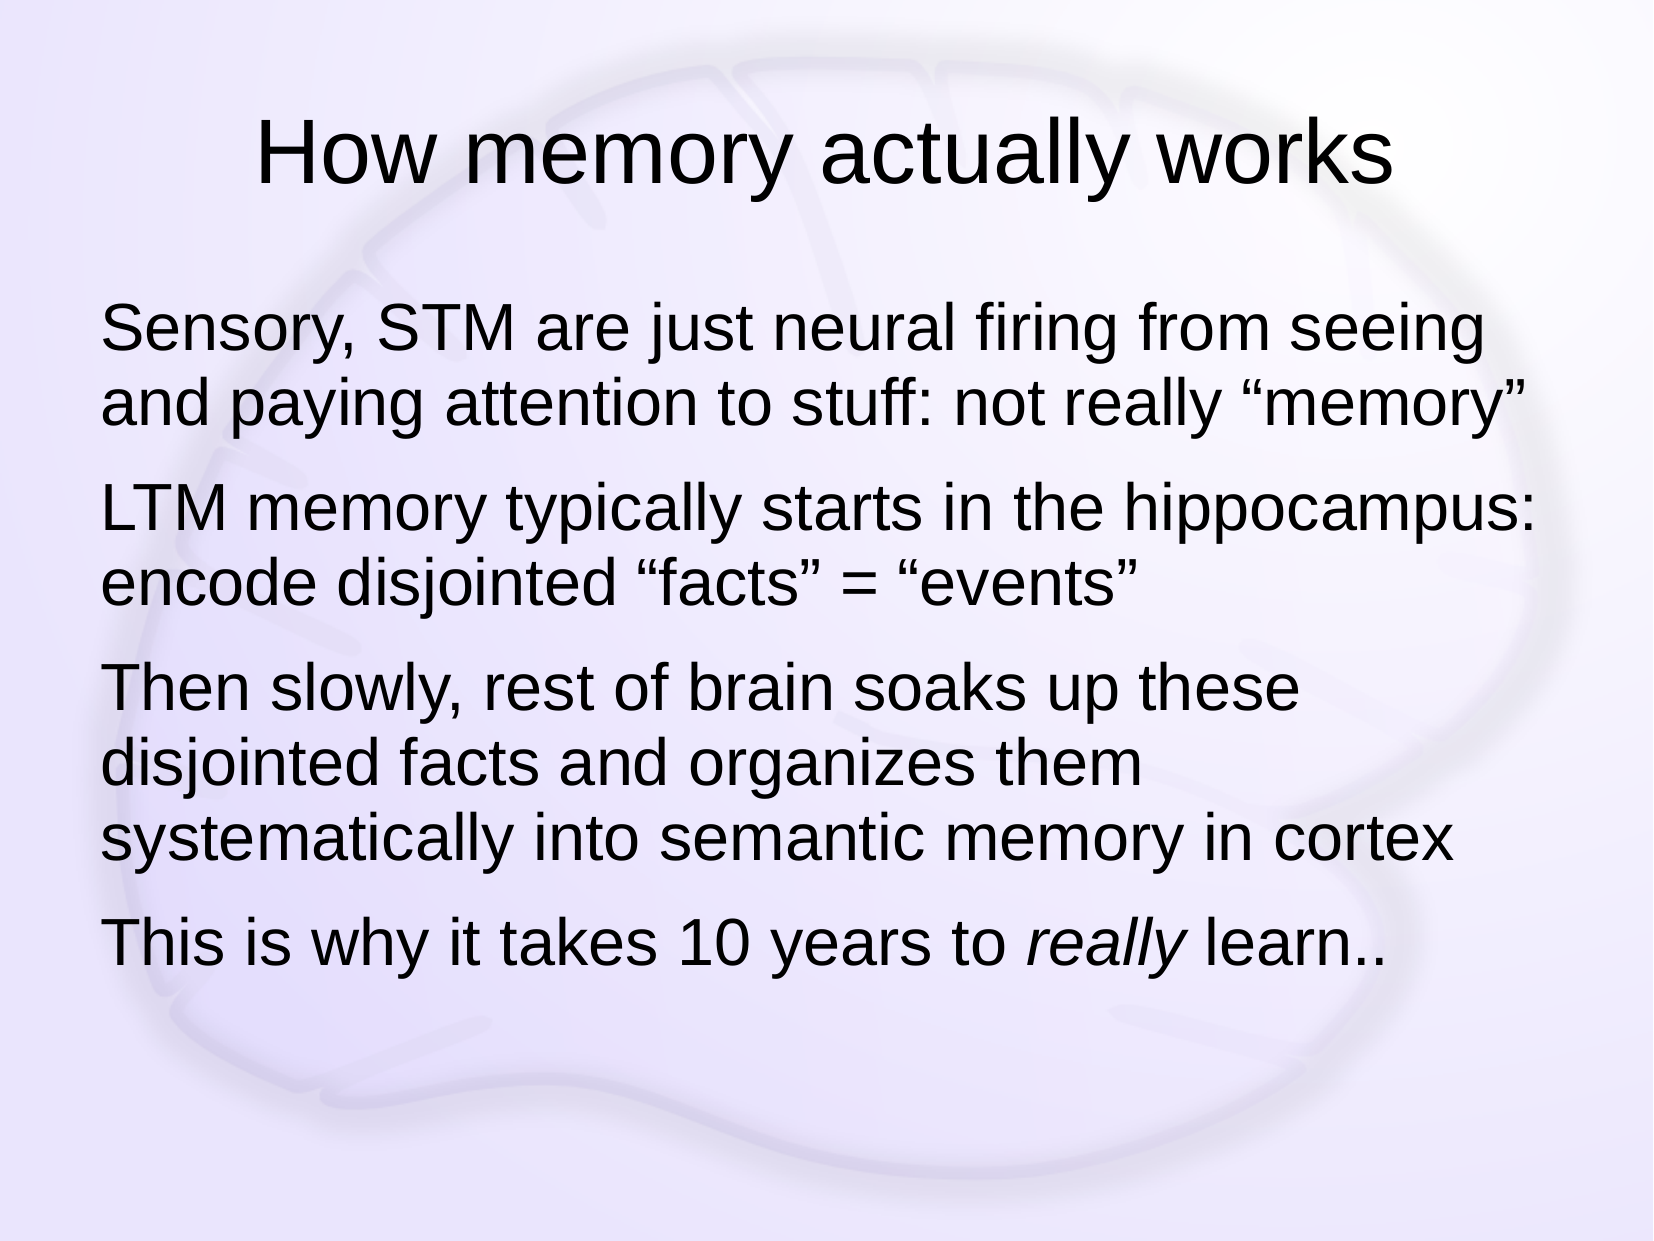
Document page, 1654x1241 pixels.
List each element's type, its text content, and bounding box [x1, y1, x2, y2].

list Sensory, STM are just neural firing from seeing and paying attention to stuff: not really “memory” LTM memory typically starts in the hippocampus: encode disjointed “facts” = “events” Then slowly, rest of brain soaks up these disjointed facts and organizes them systematically into semantic memory in cortex This is why it takes 10 years to really learn.. [82, 290, 1571, 1110]
title How memory actually works [82, 49, 1571, 257]
picture [0, 0, 1654, 1241]
